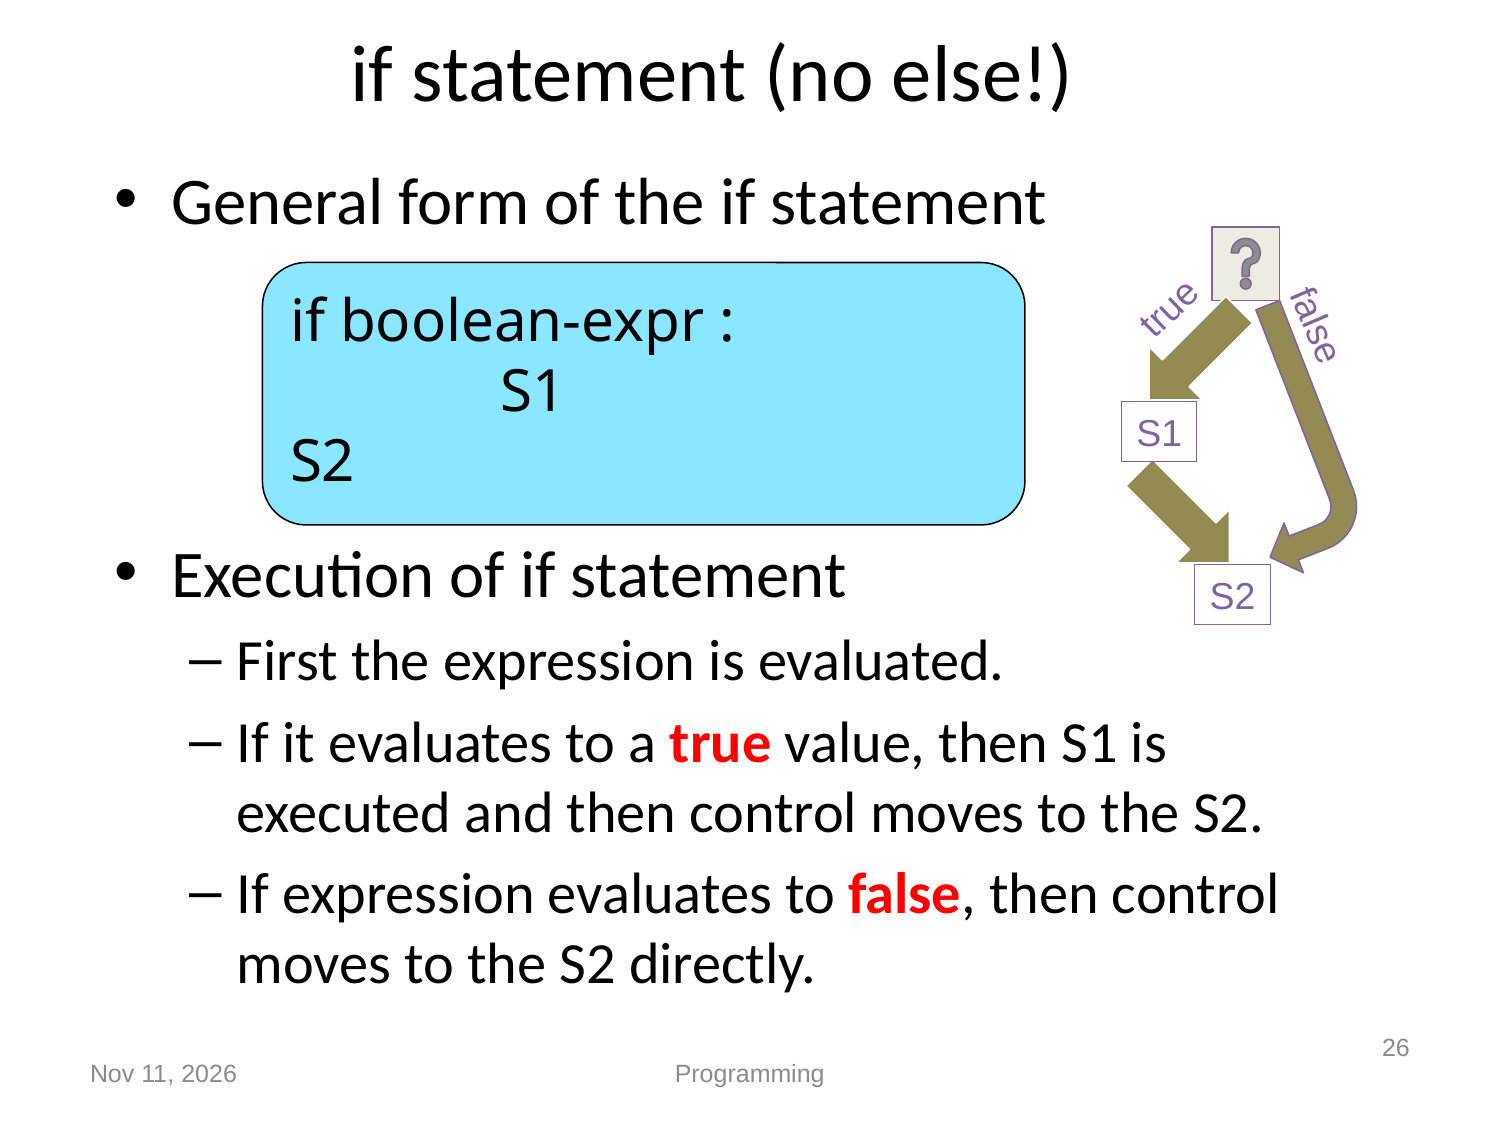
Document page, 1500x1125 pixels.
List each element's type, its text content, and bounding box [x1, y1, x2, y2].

text_box [1211, 226, 1280, 301]
slide_number Apr-24 [75, 1042, 425, 1103]
text_box [1255, 302, 1357, 573]
slide_number 26 [1074, 1016, 1425, 1077]
text_box S1 [1121, 401, 1197, 462]
text_box if boolean-expr : S1 S2 [262, 262, 1025, 525]
text_box [1125, 462, 1230, 563]
text_box false [1269, 263, 1368, 387]
title if statement (no else!) [75, 12, 1350, 125]
list General form of the if statement Execution of if statement First the expression is evaluated. If it evaluates to a true value, then S1 is executed and then control moves to the S2. If expression evaluates to false, then control moves to the S2 directly. [99, 149, 1375, 1000]
footer Programming [512, 1042, 988, 1103]
text_box true [1112, 252, 1223, 361]
text_box [1149, 296, 1253, 400]
text_box S2 [1194, 564, 1271, 625]
